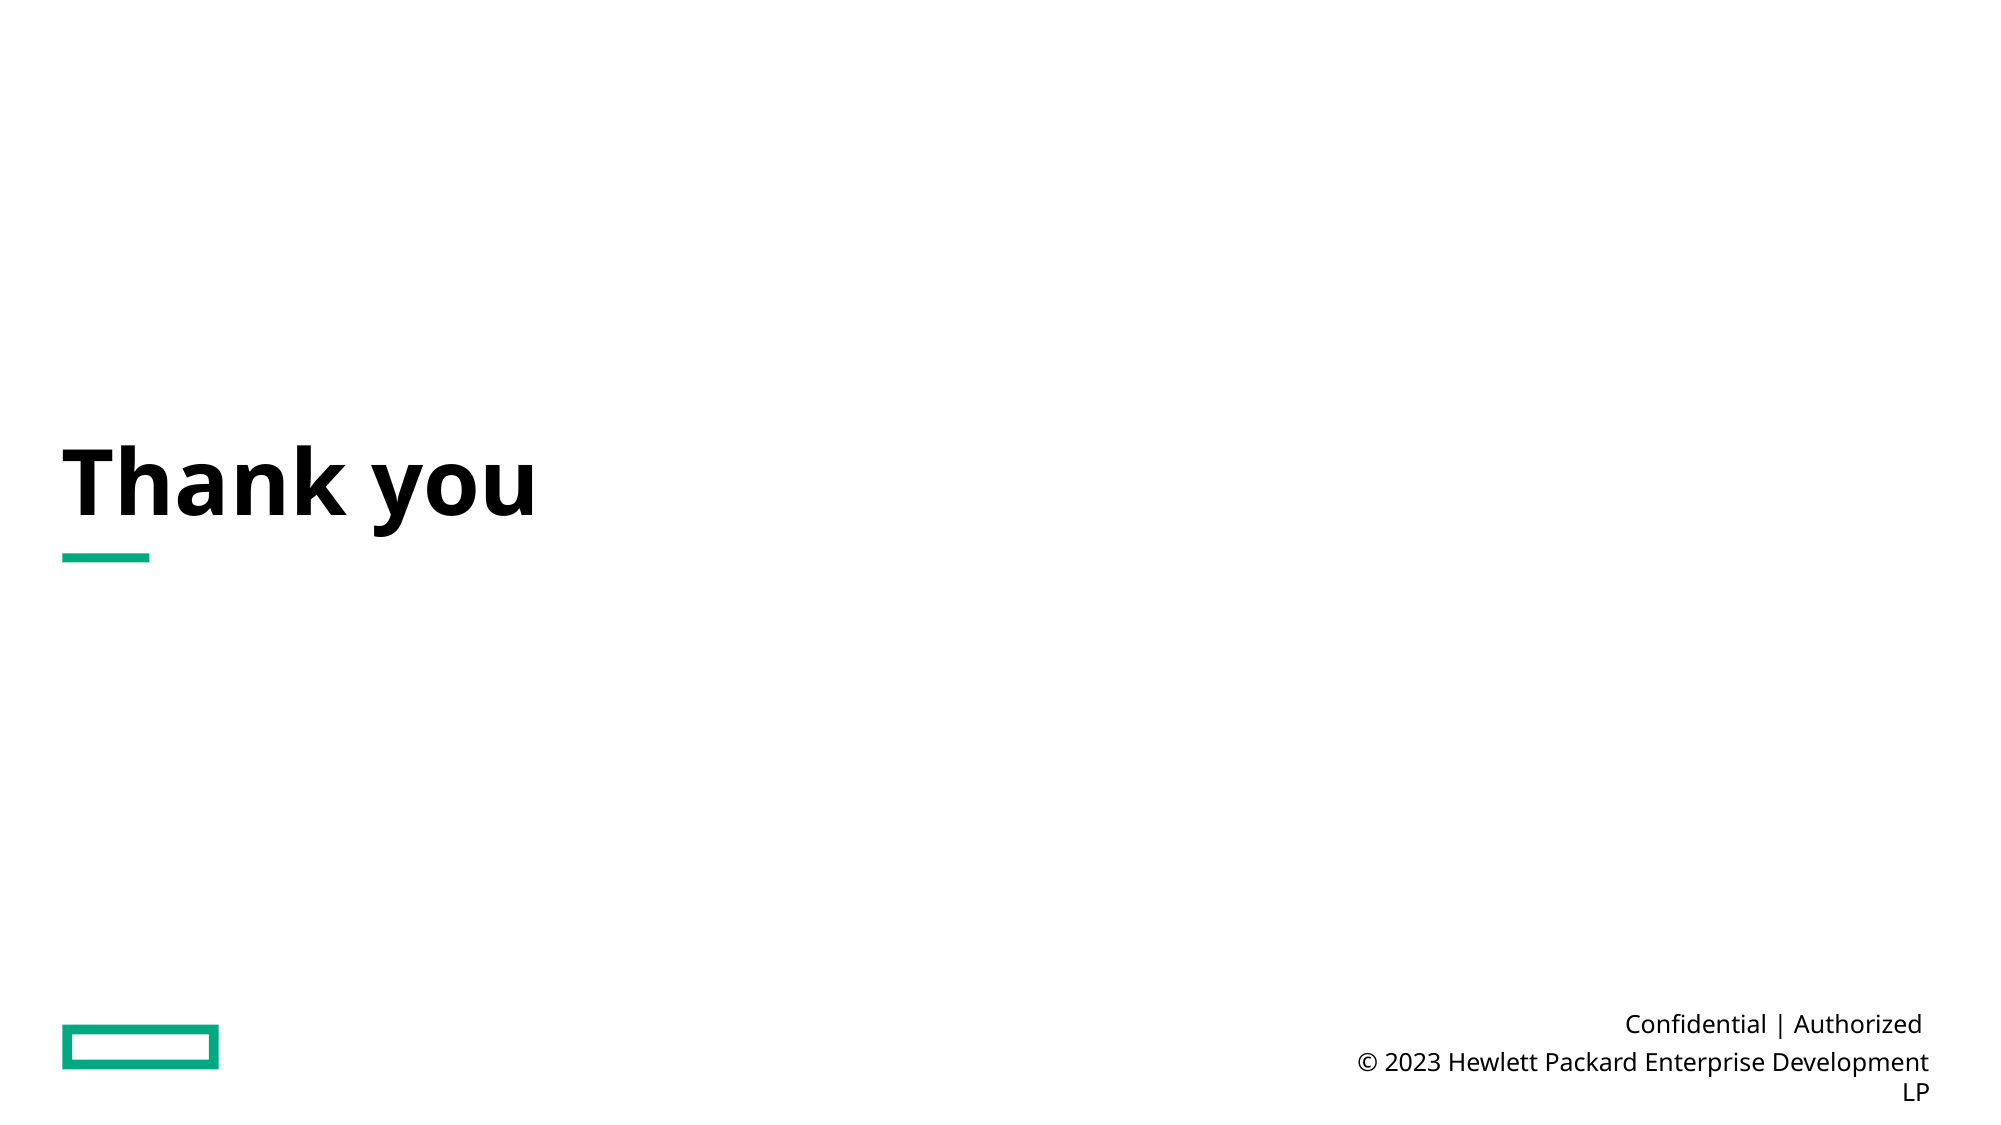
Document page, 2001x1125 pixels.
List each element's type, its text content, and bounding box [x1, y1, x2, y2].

title Thank you [42, 81, 1068, 554]
footer Confidential | Authorized [717, 971, 1945, 1040]
